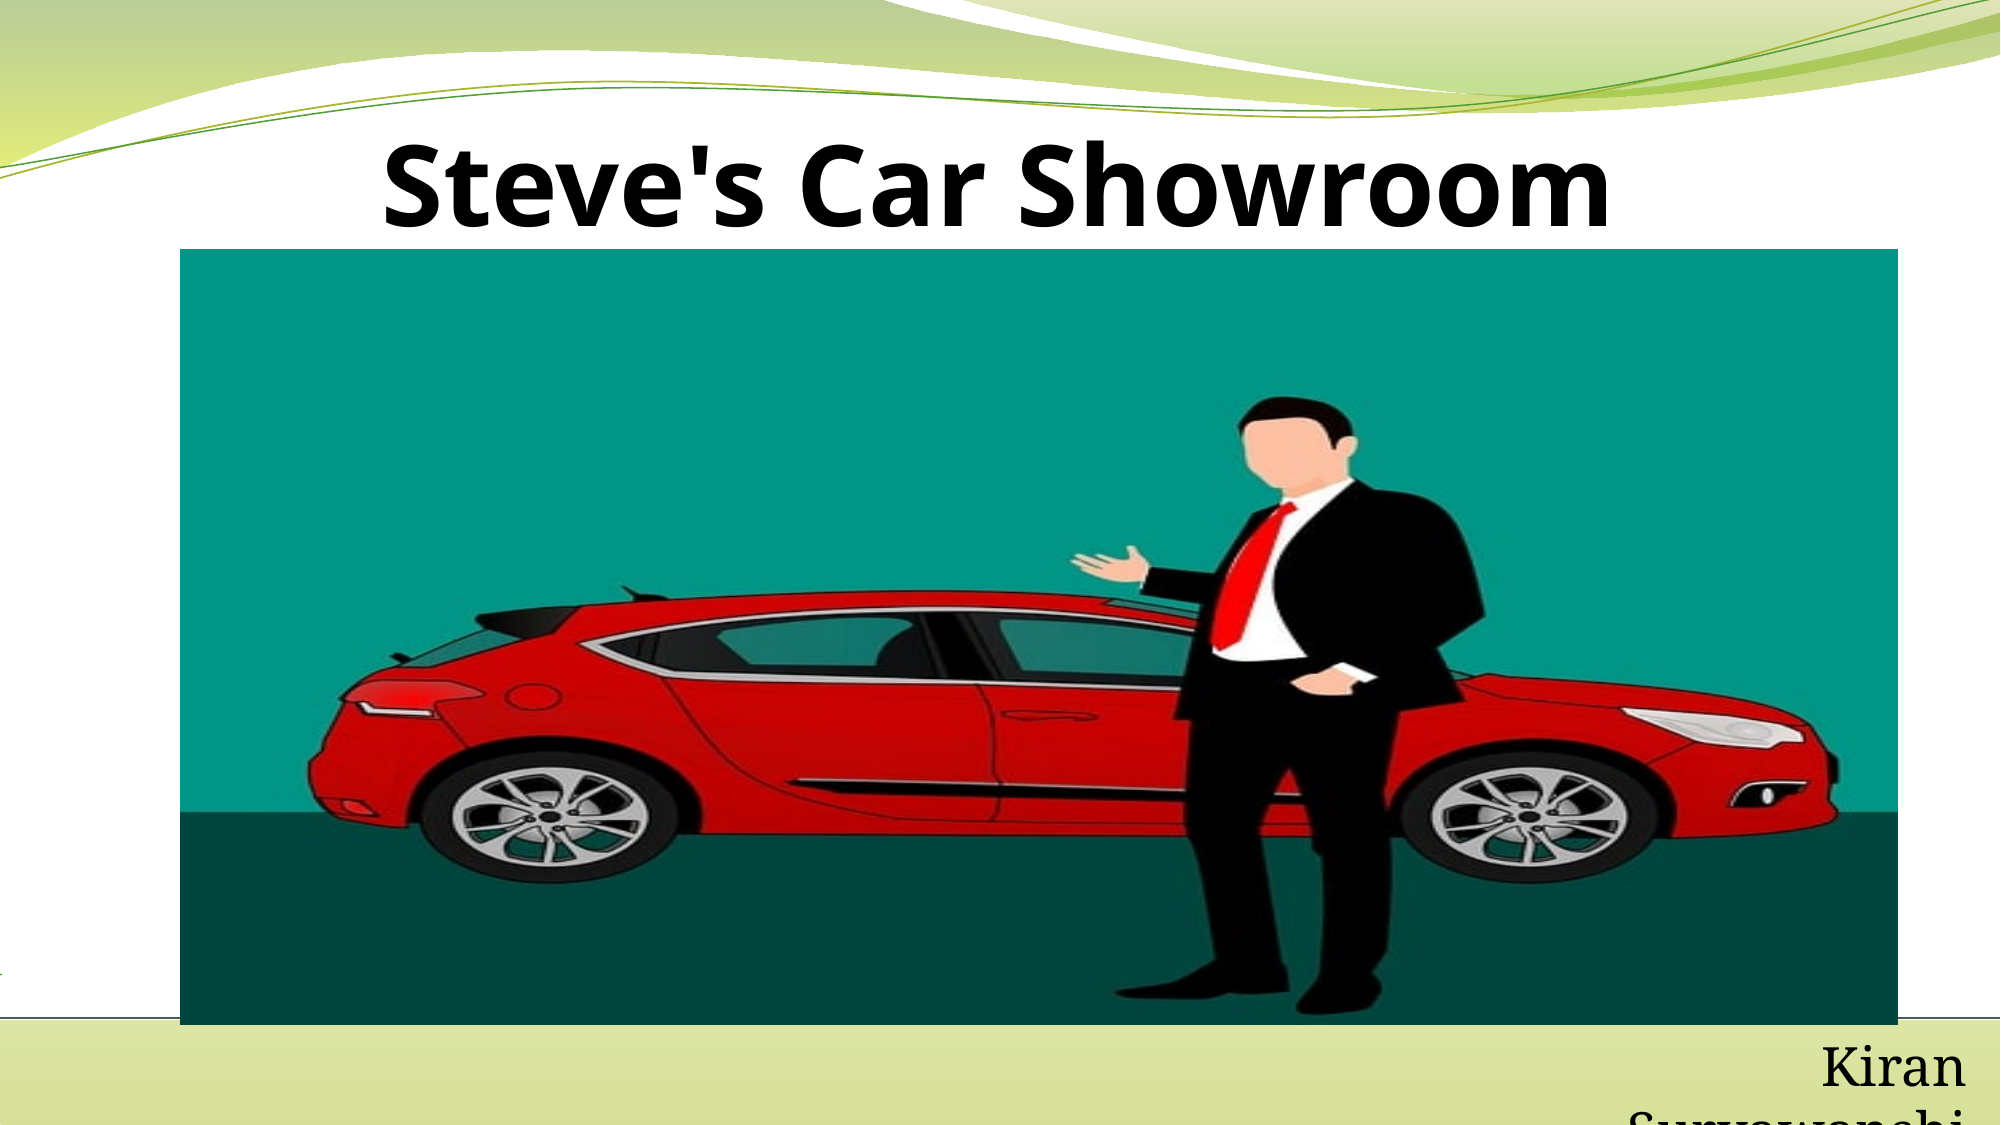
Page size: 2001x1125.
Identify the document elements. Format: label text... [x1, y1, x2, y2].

picture [179, 249, 1898, 1025]
subtitle Kiran Suryawanshi [1481, 1024, 1978, 1125]
title Steve's Car Showroom [141, 49, 1859, 250]
